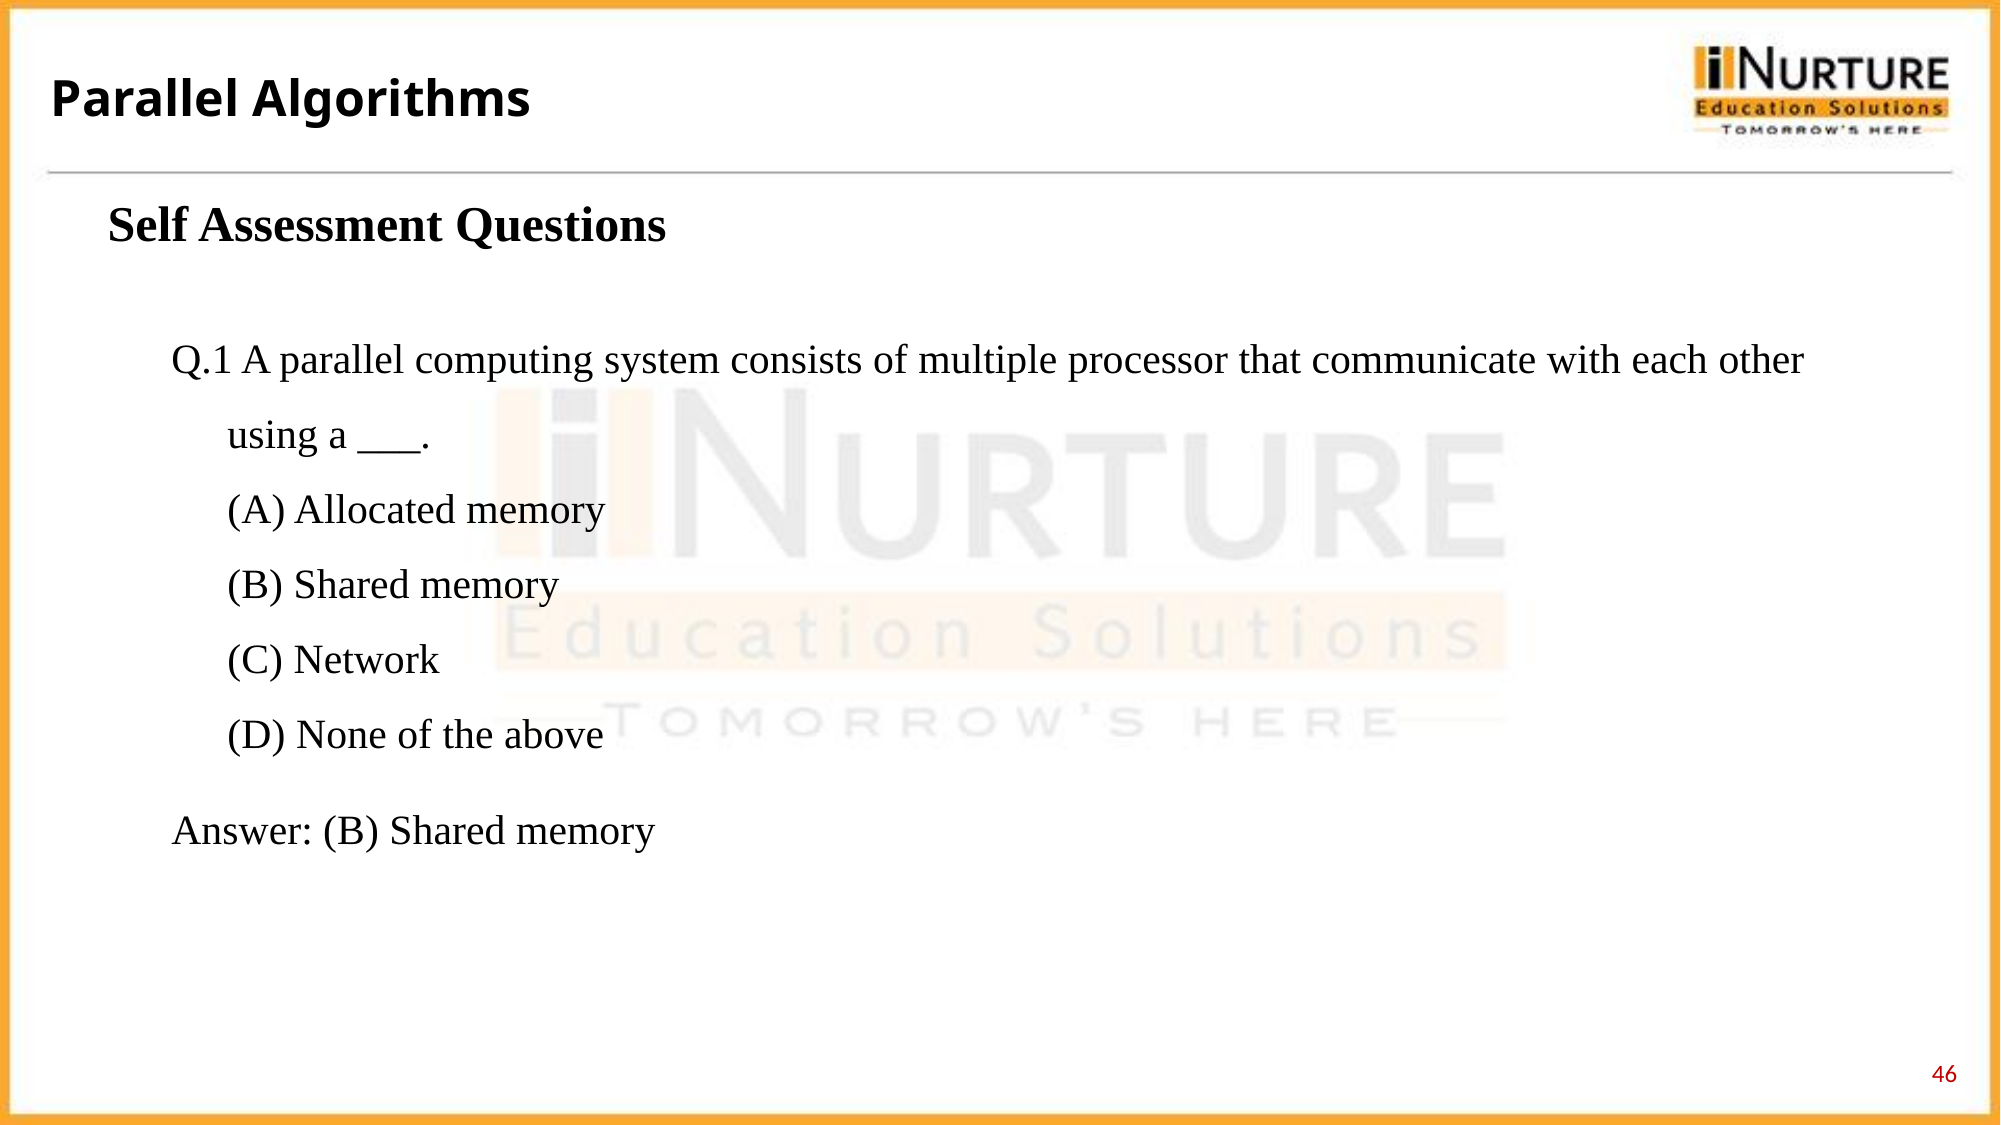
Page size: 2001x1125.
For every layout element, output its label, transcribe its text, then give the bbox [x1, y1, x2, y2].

picture [0, 0, 2001, 1125]
text_box Parallel Algorithms [33, 59, 1716, 135]
text_box Self Assessment Questions [33, 183, 1976, 259]
list Q.1 A parallel computing system consists of multiple processor that communicate with each other using a ___. (A) Allocated memory (B) Shared memory (C) Network (D) None of the above Answer: (B) Shared memory [137, 299, 1863, 1014]
text_box 46 [1901, 1042, 1973, 1103]
